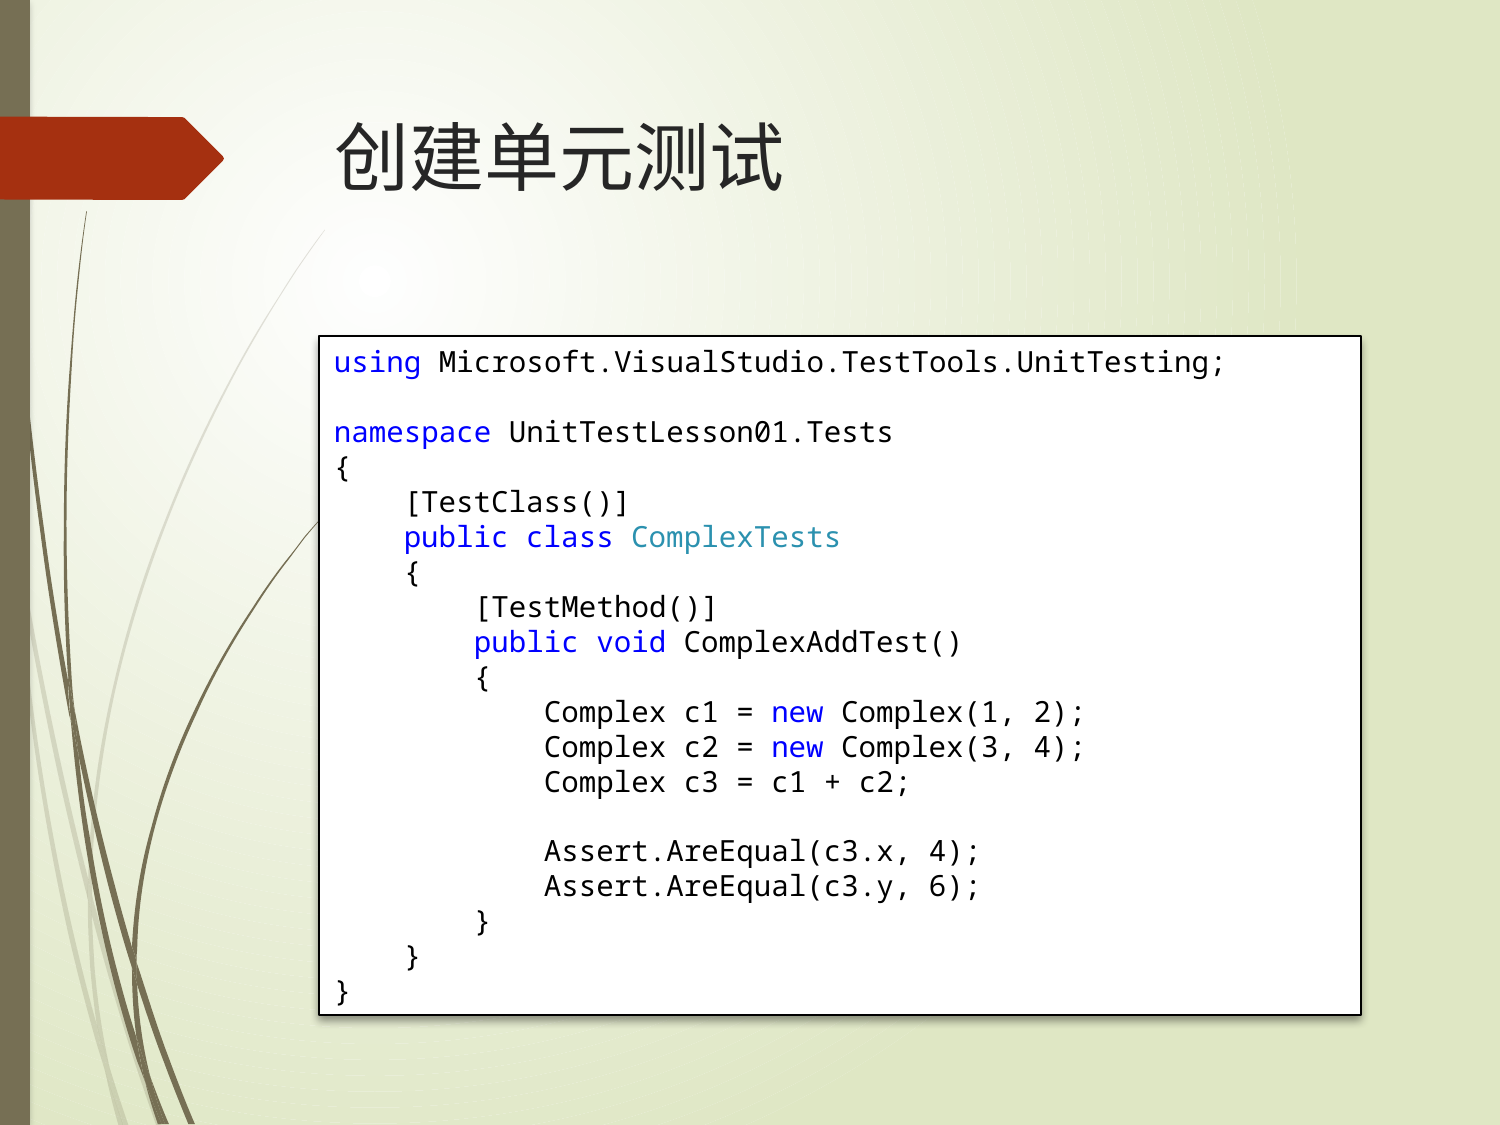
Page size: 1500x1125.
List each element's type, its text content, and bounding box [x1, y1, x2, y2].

text_box using Microsoft.VisualStudio.TestTools.UnitTesting; namespace UnitTestLesson01.Tests { [TestClass()] public class ComplexTests { [TestMethod()] public void ComplexAddTest() { Complex c1 = new Complex(1, 2); Complex c2 = new Complex(3, 4); Complex c3 = c1 + c2; Assert.AreEqual(c3.x, 4); Assert.AreEqual(c3.y, 6); } } } [318, 335, 1362, 1016]
title 创建单元测试 [319, 102, 1400, 313]
